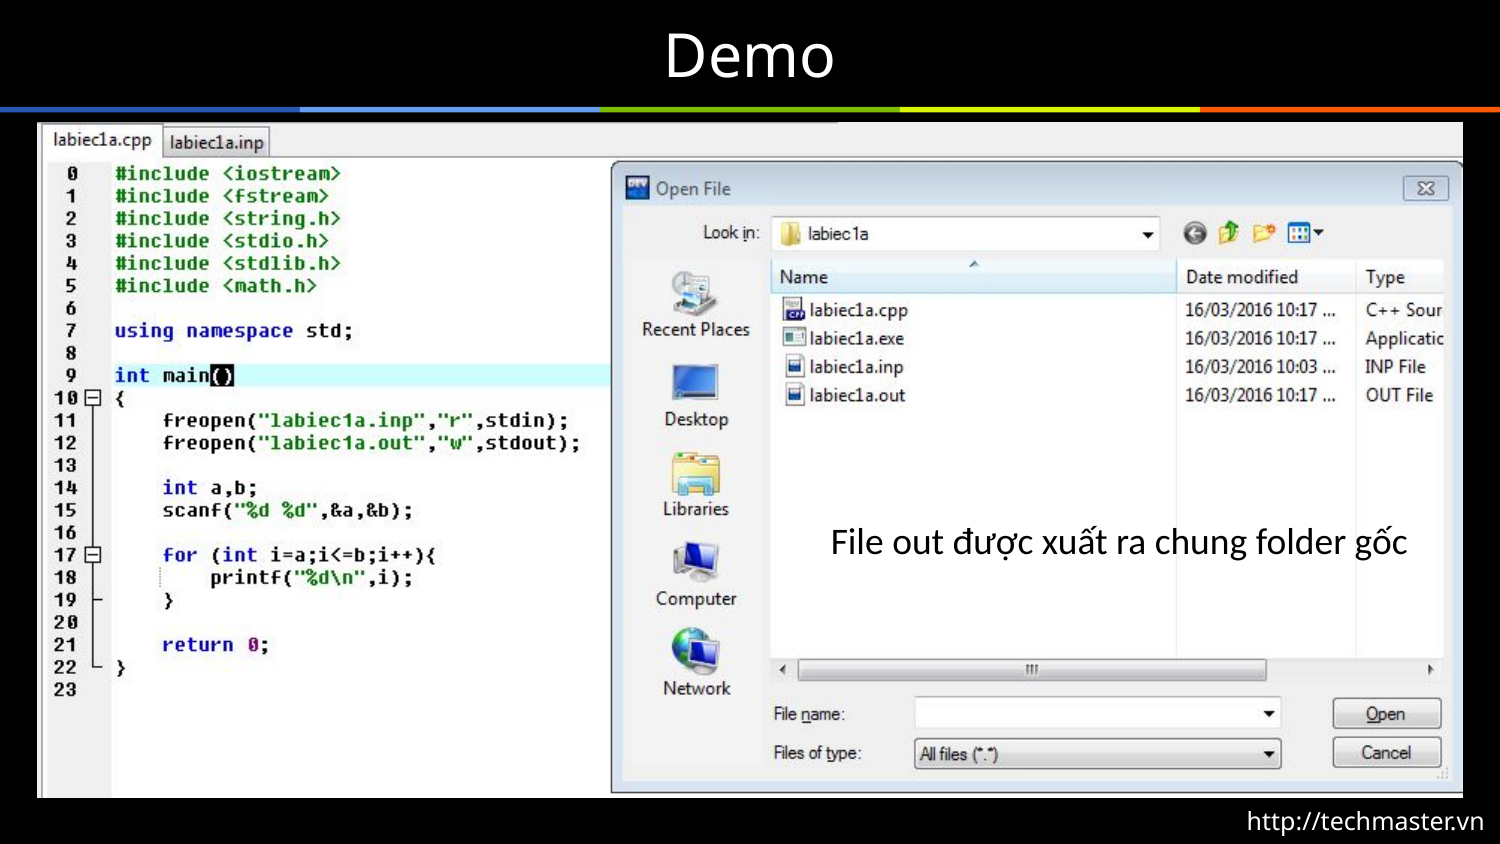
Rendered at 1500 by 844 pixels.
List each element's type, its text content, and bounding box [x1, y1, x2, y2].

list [37, 122, 1463, 798]
title Demo [37, 9, 1463, 98]
